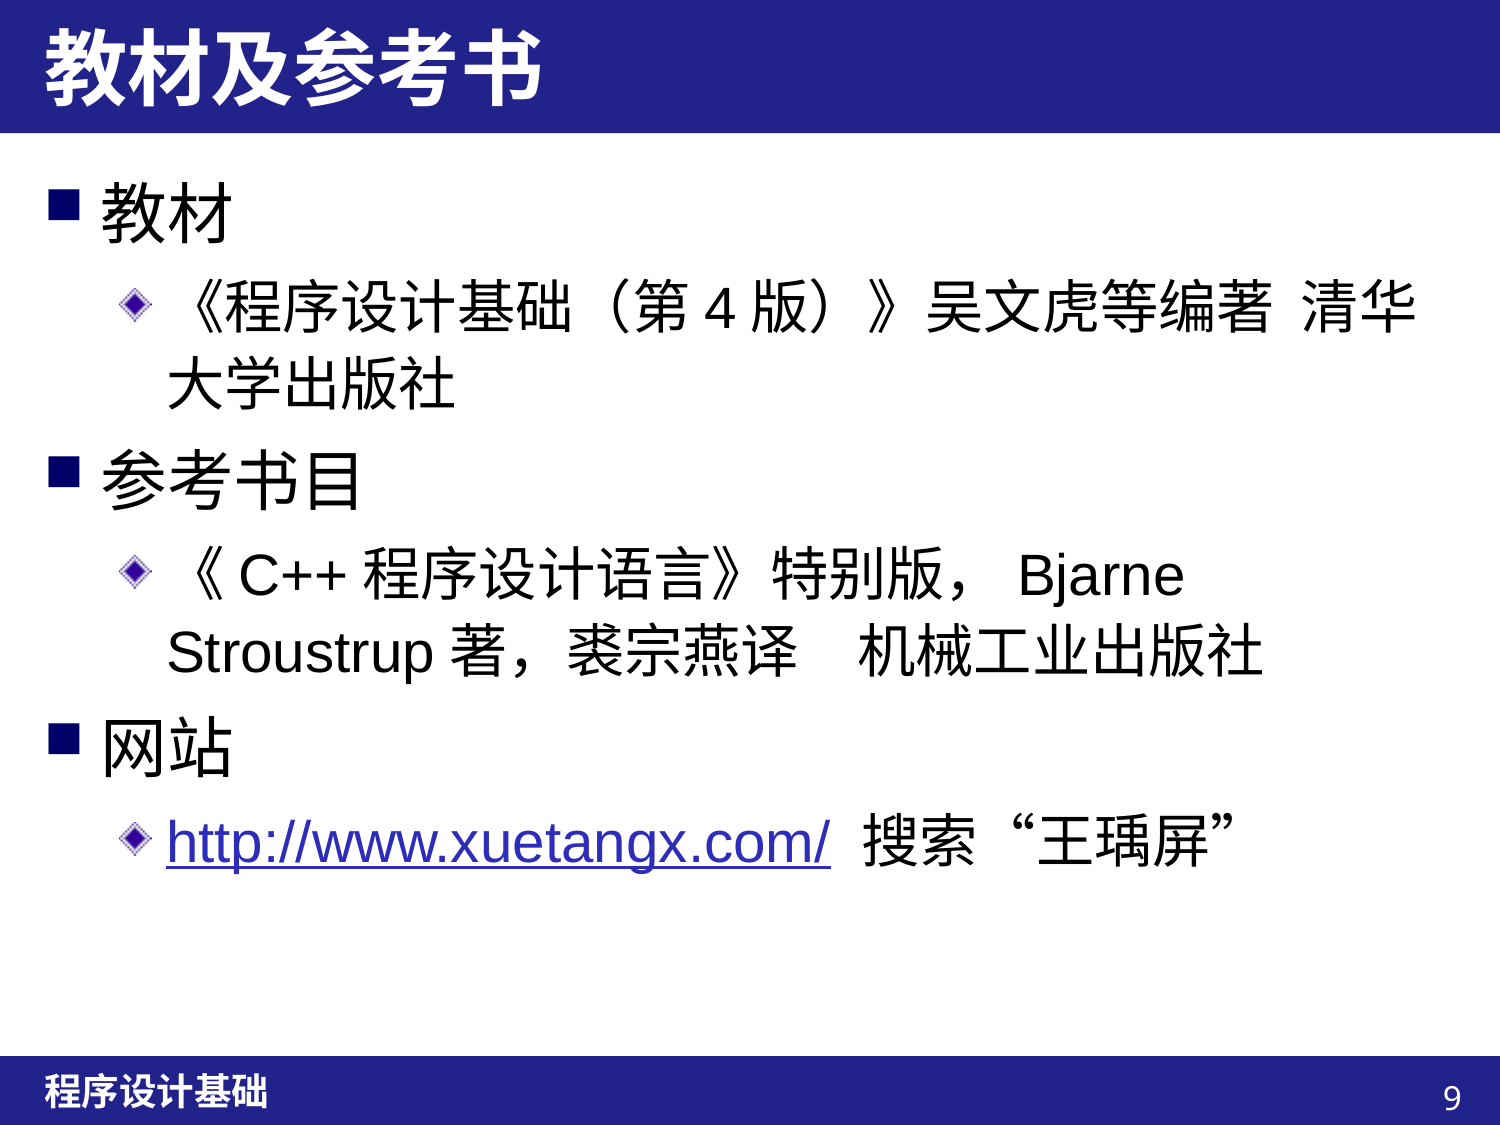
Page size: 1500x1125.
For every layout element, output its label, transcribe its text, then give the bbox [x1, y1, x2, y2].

picture [119, 822, 152, 856]
title 教材及参考书 [29, 0, 1469, 134]
picture [119, 555, 152, 589]
list 教材 《程序设计基础（第4版）》吴文虎等编著 清华大学出版社 参考书目 《C++程序设计语言》特别版，Bjarne Stroustrup著，裘宗燕译 机械工业出版社 网站 http://www.xuetangx.com/ 搜索“王瑀屏” [29, 156, 1469, 1034]
picture [119, 288, 152, 322]
